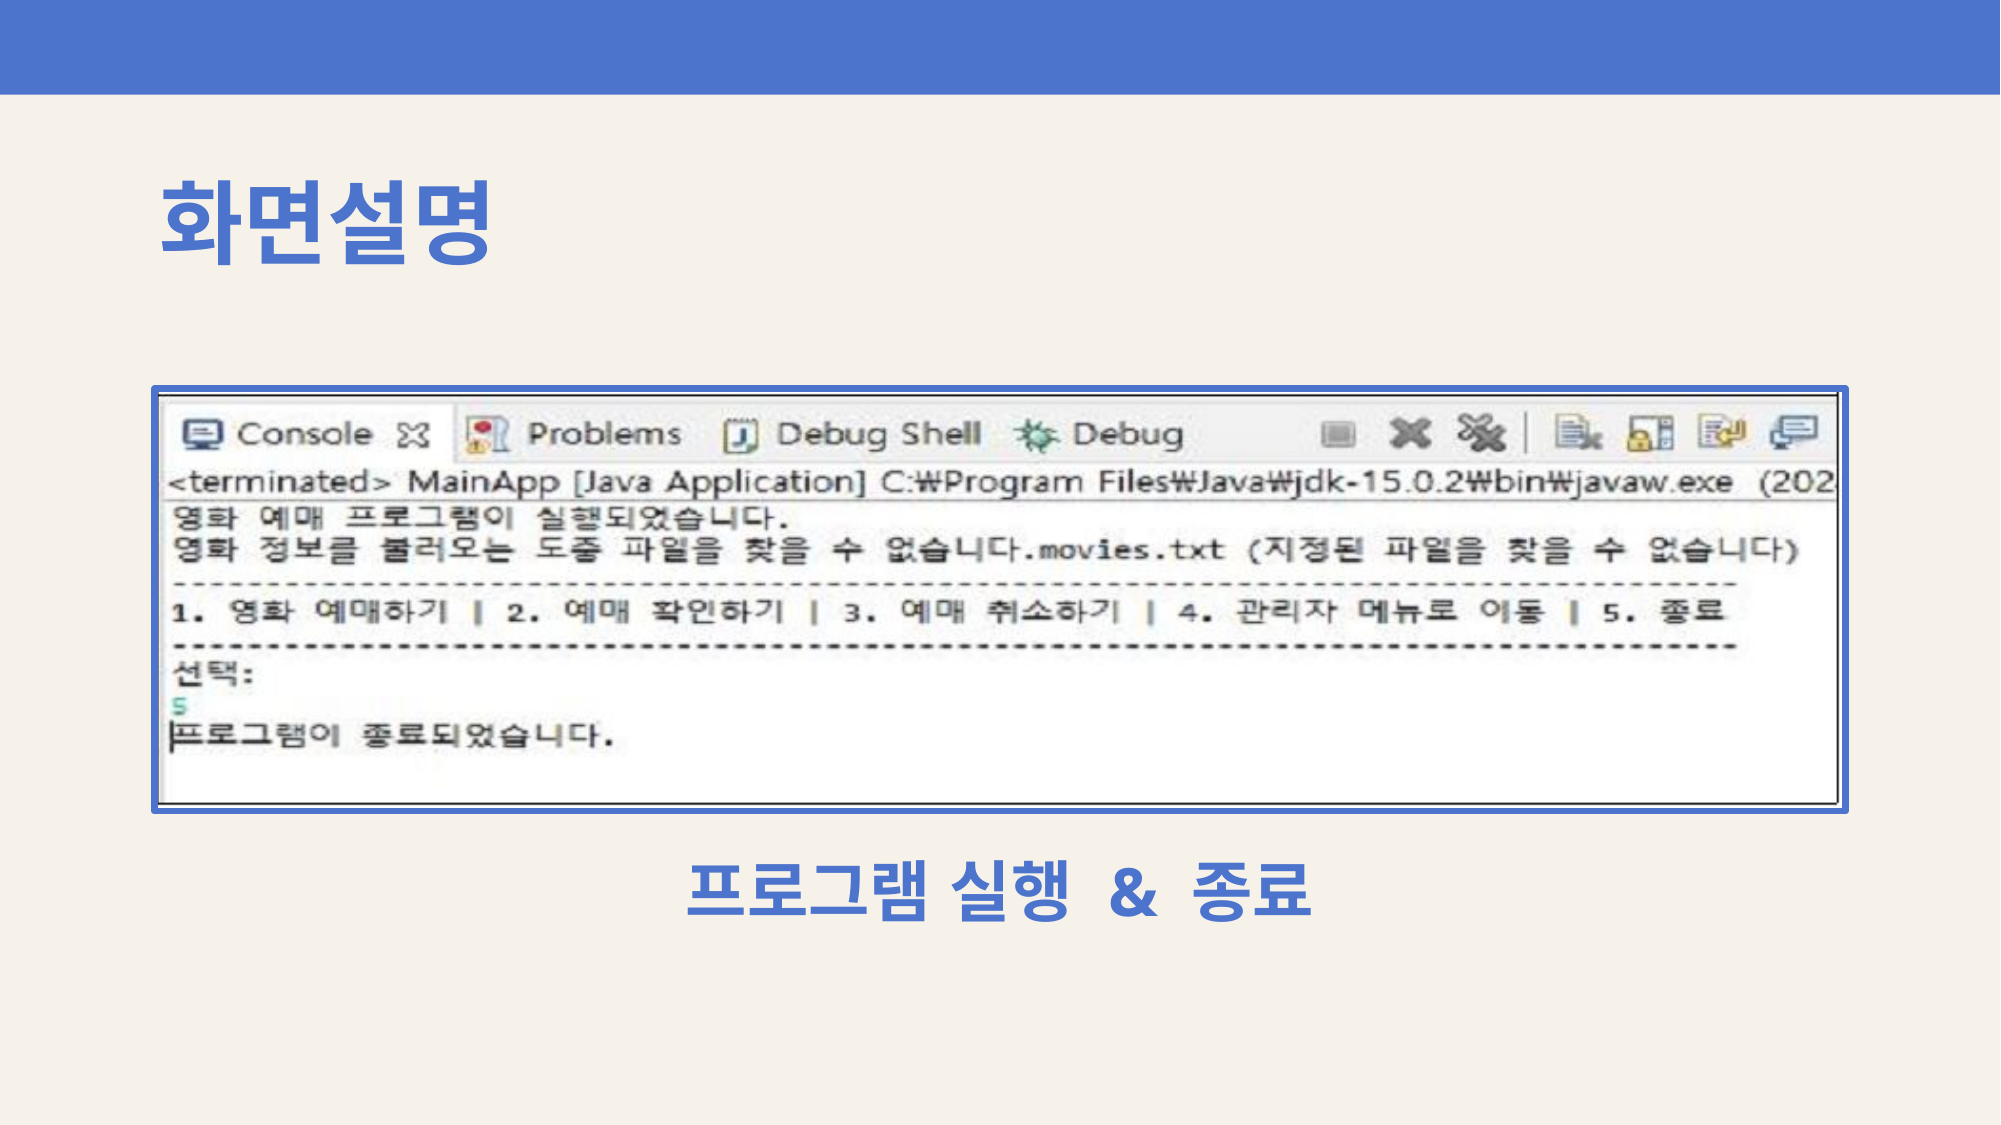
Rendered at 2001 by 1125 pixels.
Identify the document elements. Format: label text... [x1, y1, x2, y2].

text_box 프로그램 실행 & 종료 [609, 828, 1391, 961]
text_box 화면설명 [144, 108, 1269, 348]
text_box [0, 0, 2000, 95]
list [157, 391, 1843, 809]
